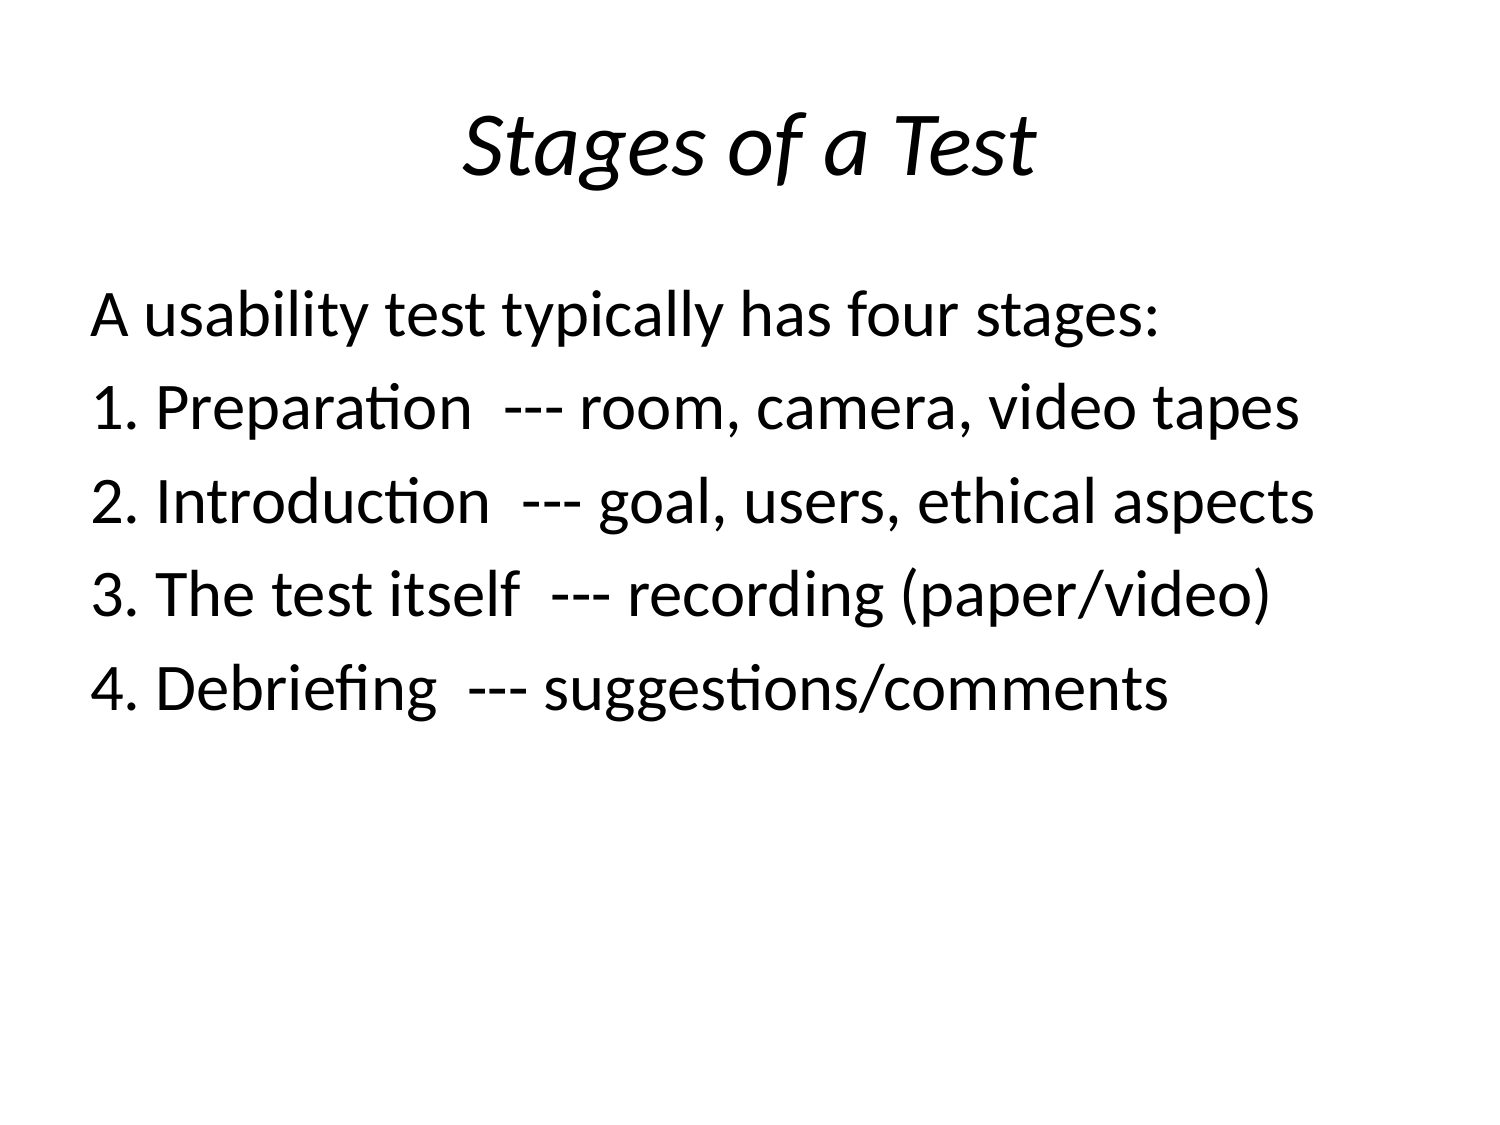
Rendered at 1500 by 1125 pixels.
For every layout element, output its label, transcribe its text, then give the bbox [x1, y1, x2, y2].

list A usability test typically has four stages: 1. Preparation --- room, camera, video tapes 2. Introduction --- goal, users, ethical aspects 3. The test itself --- recording (paper/video) 4. Debriefing --- suggestions/comments [75, 262, 1425, 1005]
title Stages of a Test [75, 45, 1425, 233]
